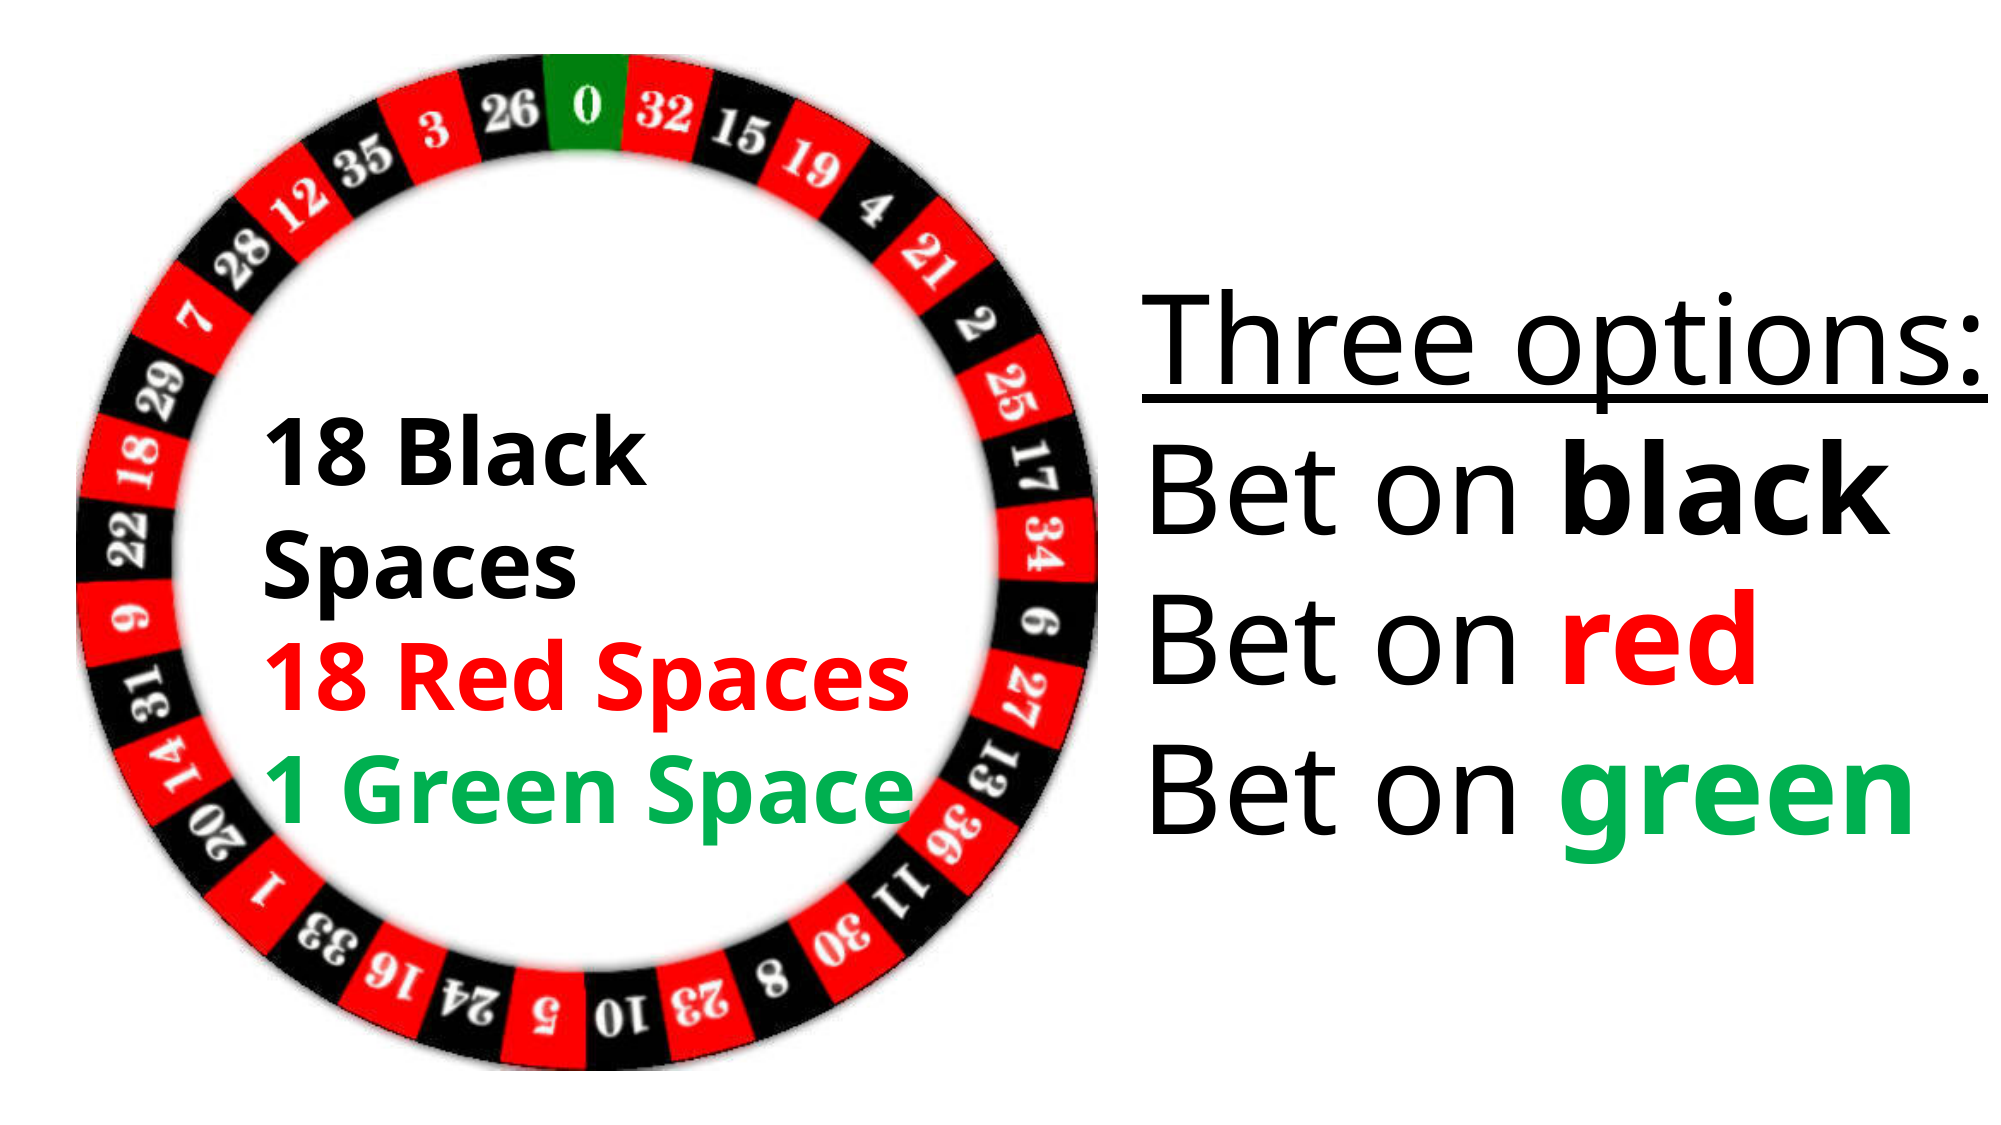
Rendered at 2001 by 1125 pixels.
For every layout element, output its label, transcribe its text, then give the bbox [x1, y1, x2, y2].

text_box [76, 54, 1098, 1071]
text_box Three options: Bet on black Bet on red Bet on green [1127, 251, 2000, 867]
